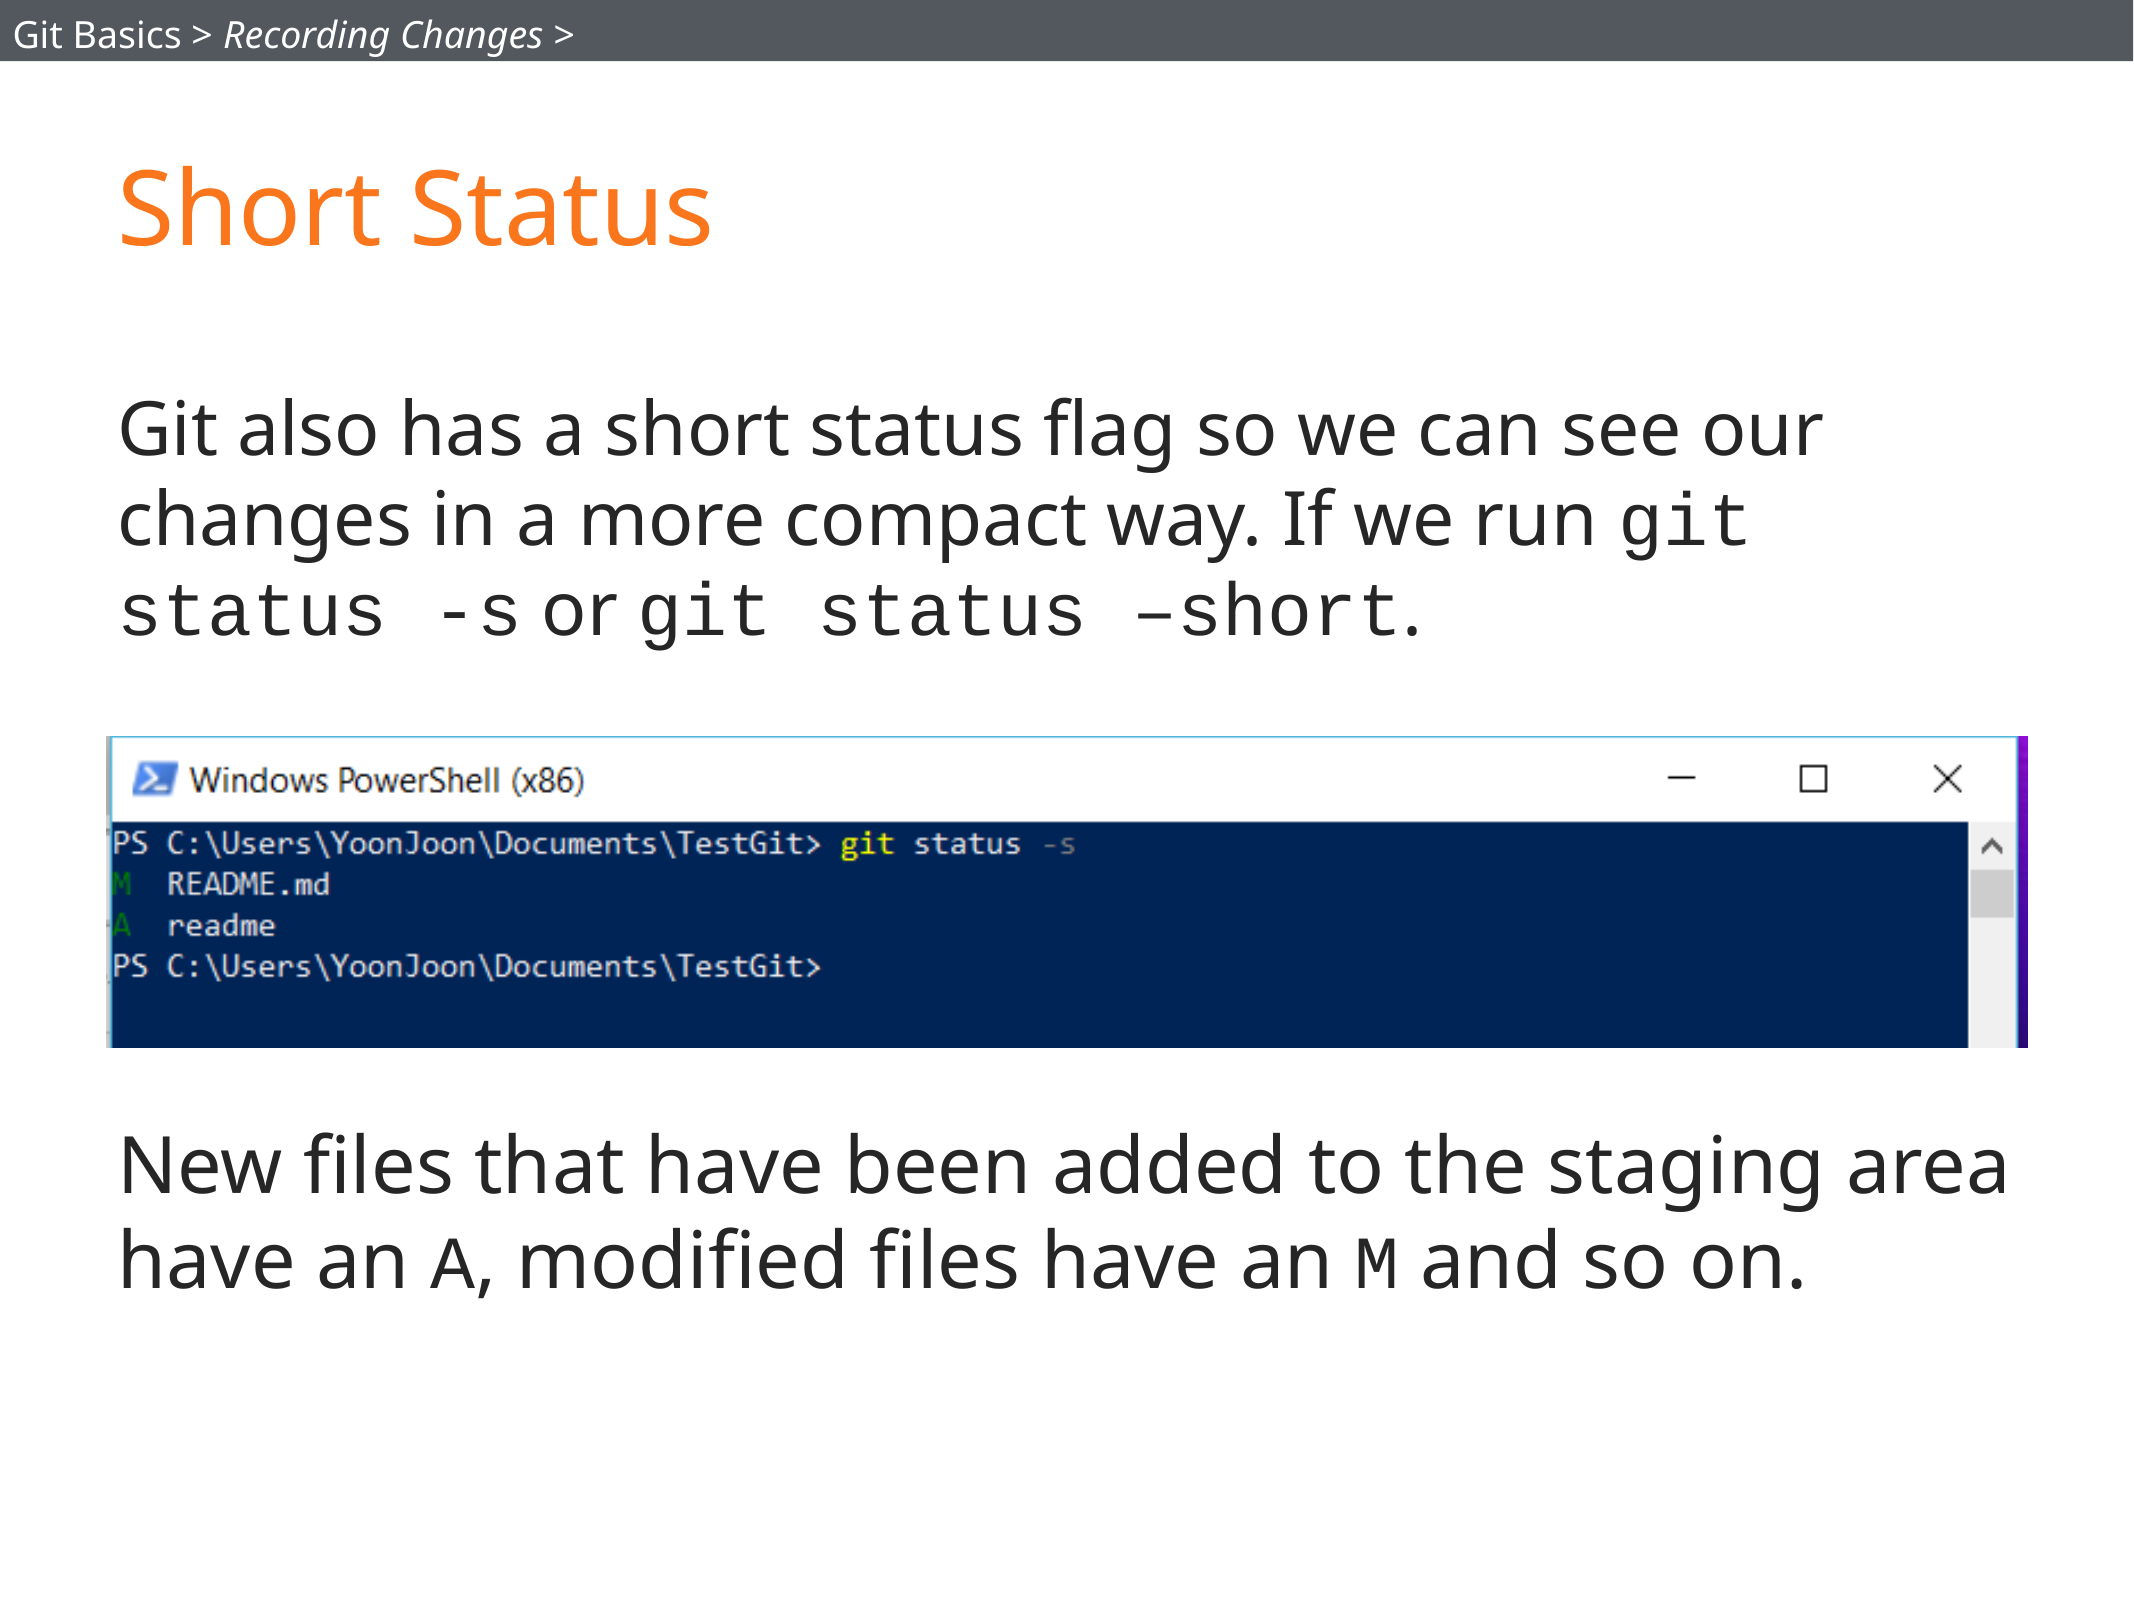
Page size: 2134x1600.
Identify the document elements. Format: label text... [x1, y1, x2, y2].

text_box Git Basics > Recording Changes > [4, 2, 584, 65]
picture [106, 736, 2028, 1048]
text_box New files that have been added to the staging area have an A, modified files have an M and so on. [106, 1103, 2027, 1428]
title Short Status [106, 130, 2028, 327]
list Git also has a short status flag so we can see our changes in a more compact way. If we run git status -s or git status –short. [106, 369, 2028, 694]
